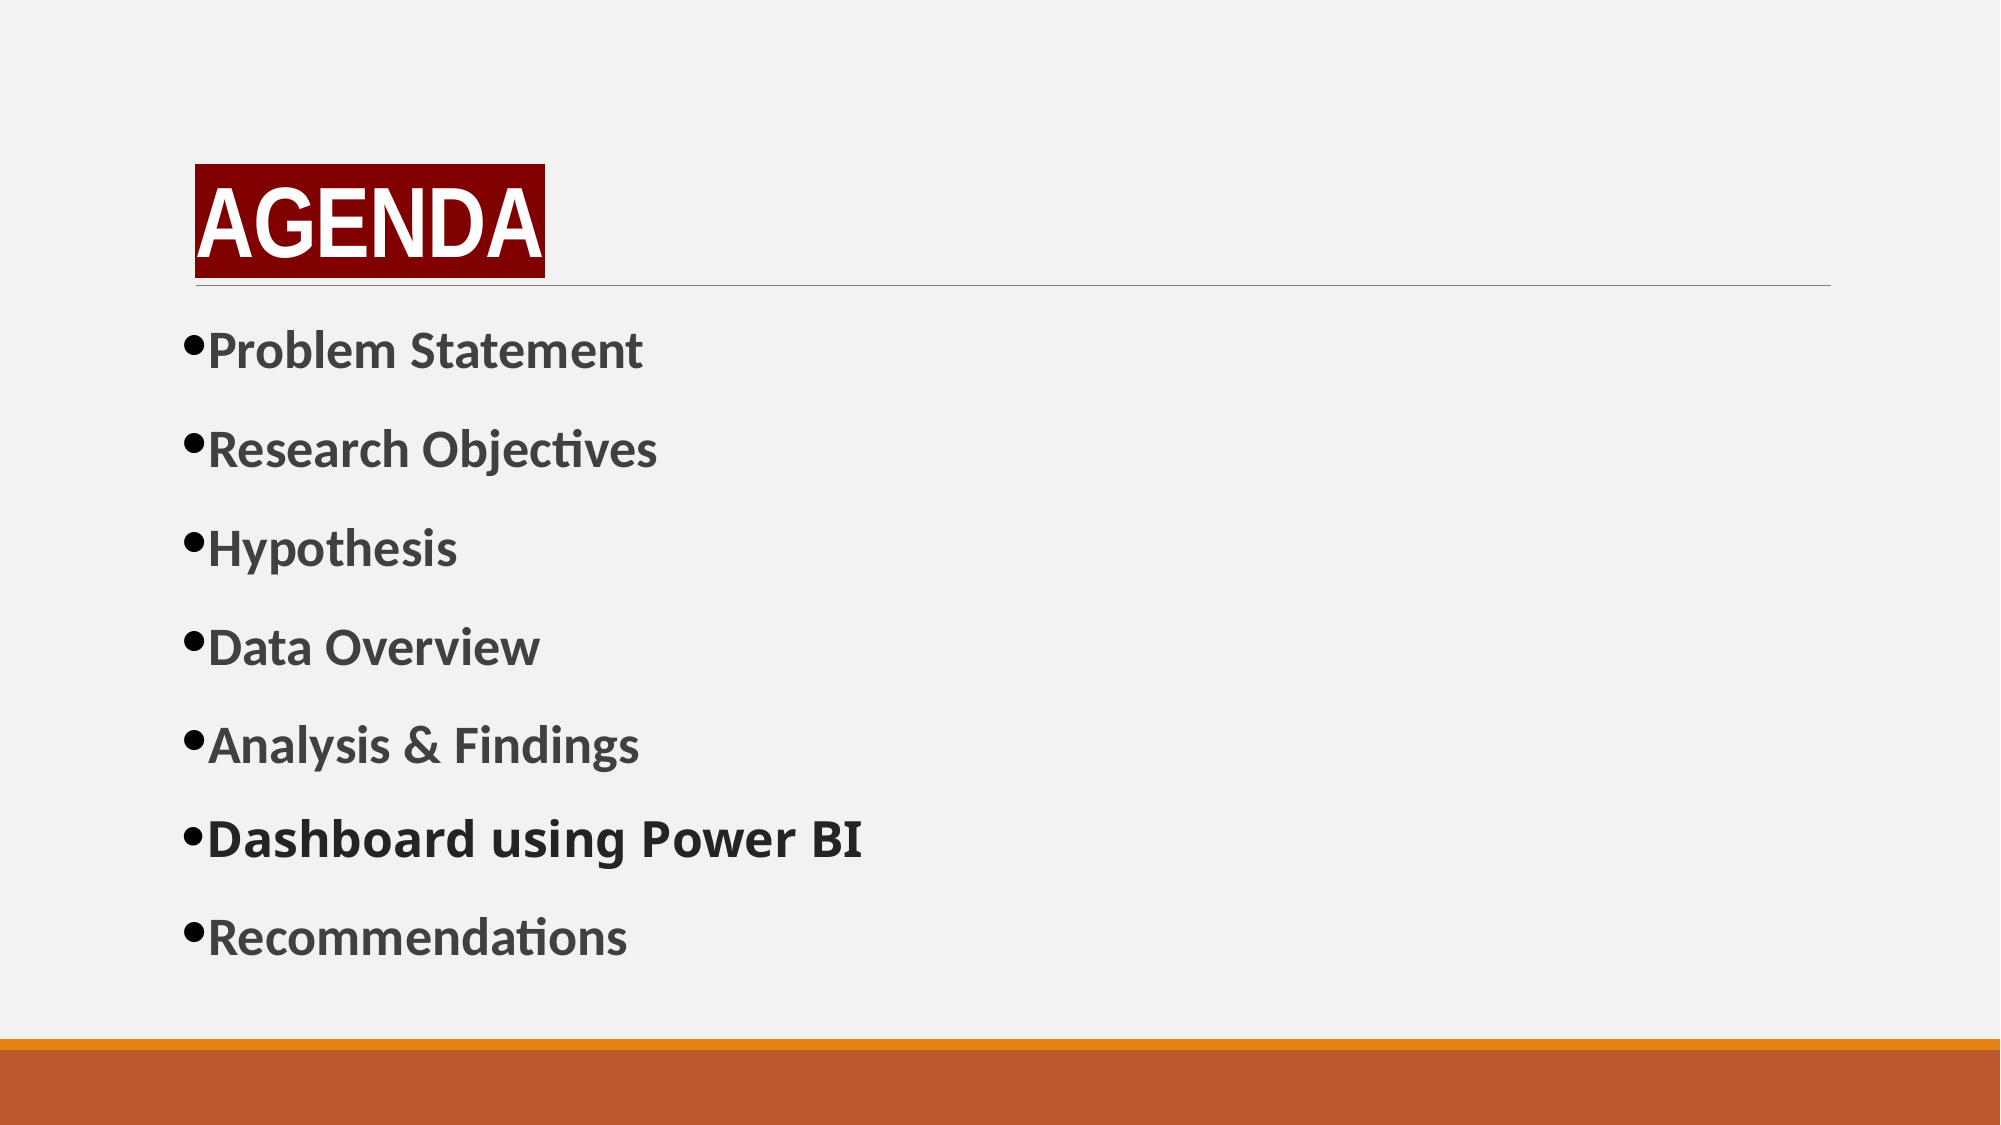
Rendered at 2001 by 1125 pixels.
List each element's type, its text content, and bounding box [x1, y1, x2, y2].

title AGENDA [180, 47, 1830, 285]
list Problem Statement Research Objectives Hypothesis Data Overview Analysis & Findings Dashboard using Power BI Recommendations [180, 302, 1855, 1003]
